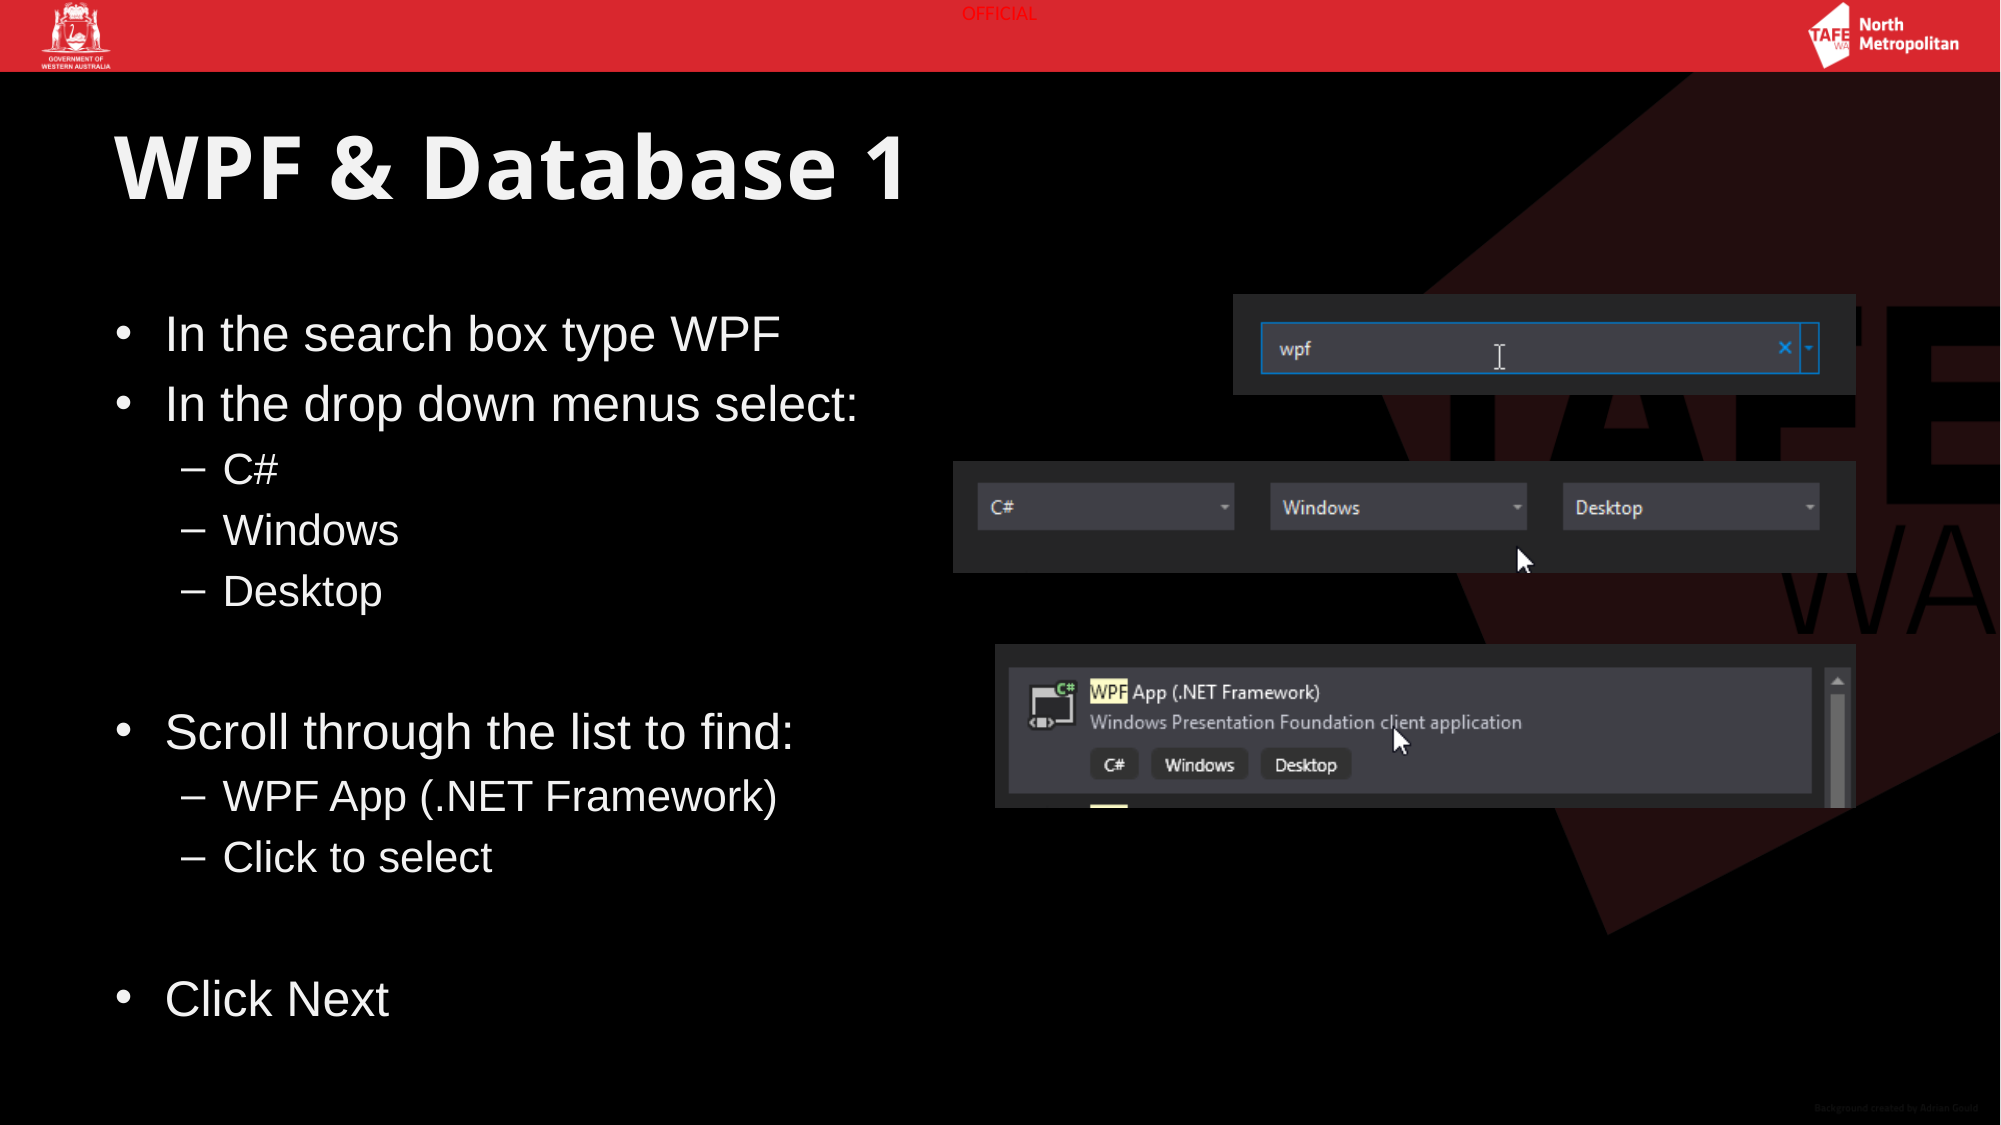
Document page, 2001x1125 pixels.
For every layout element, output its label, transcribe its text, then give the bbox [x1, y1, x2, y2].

list In the search box type WPF In the drop down menus select: C# Windows Desktop Scroll through the list to find: WPF App (.NET Framework) Click to select Click Next [99, 294, 1900, 1043]
title WPF & Database 1 [99, 82, 1900, 247]
picture [0, 0, 2001, 1125]
